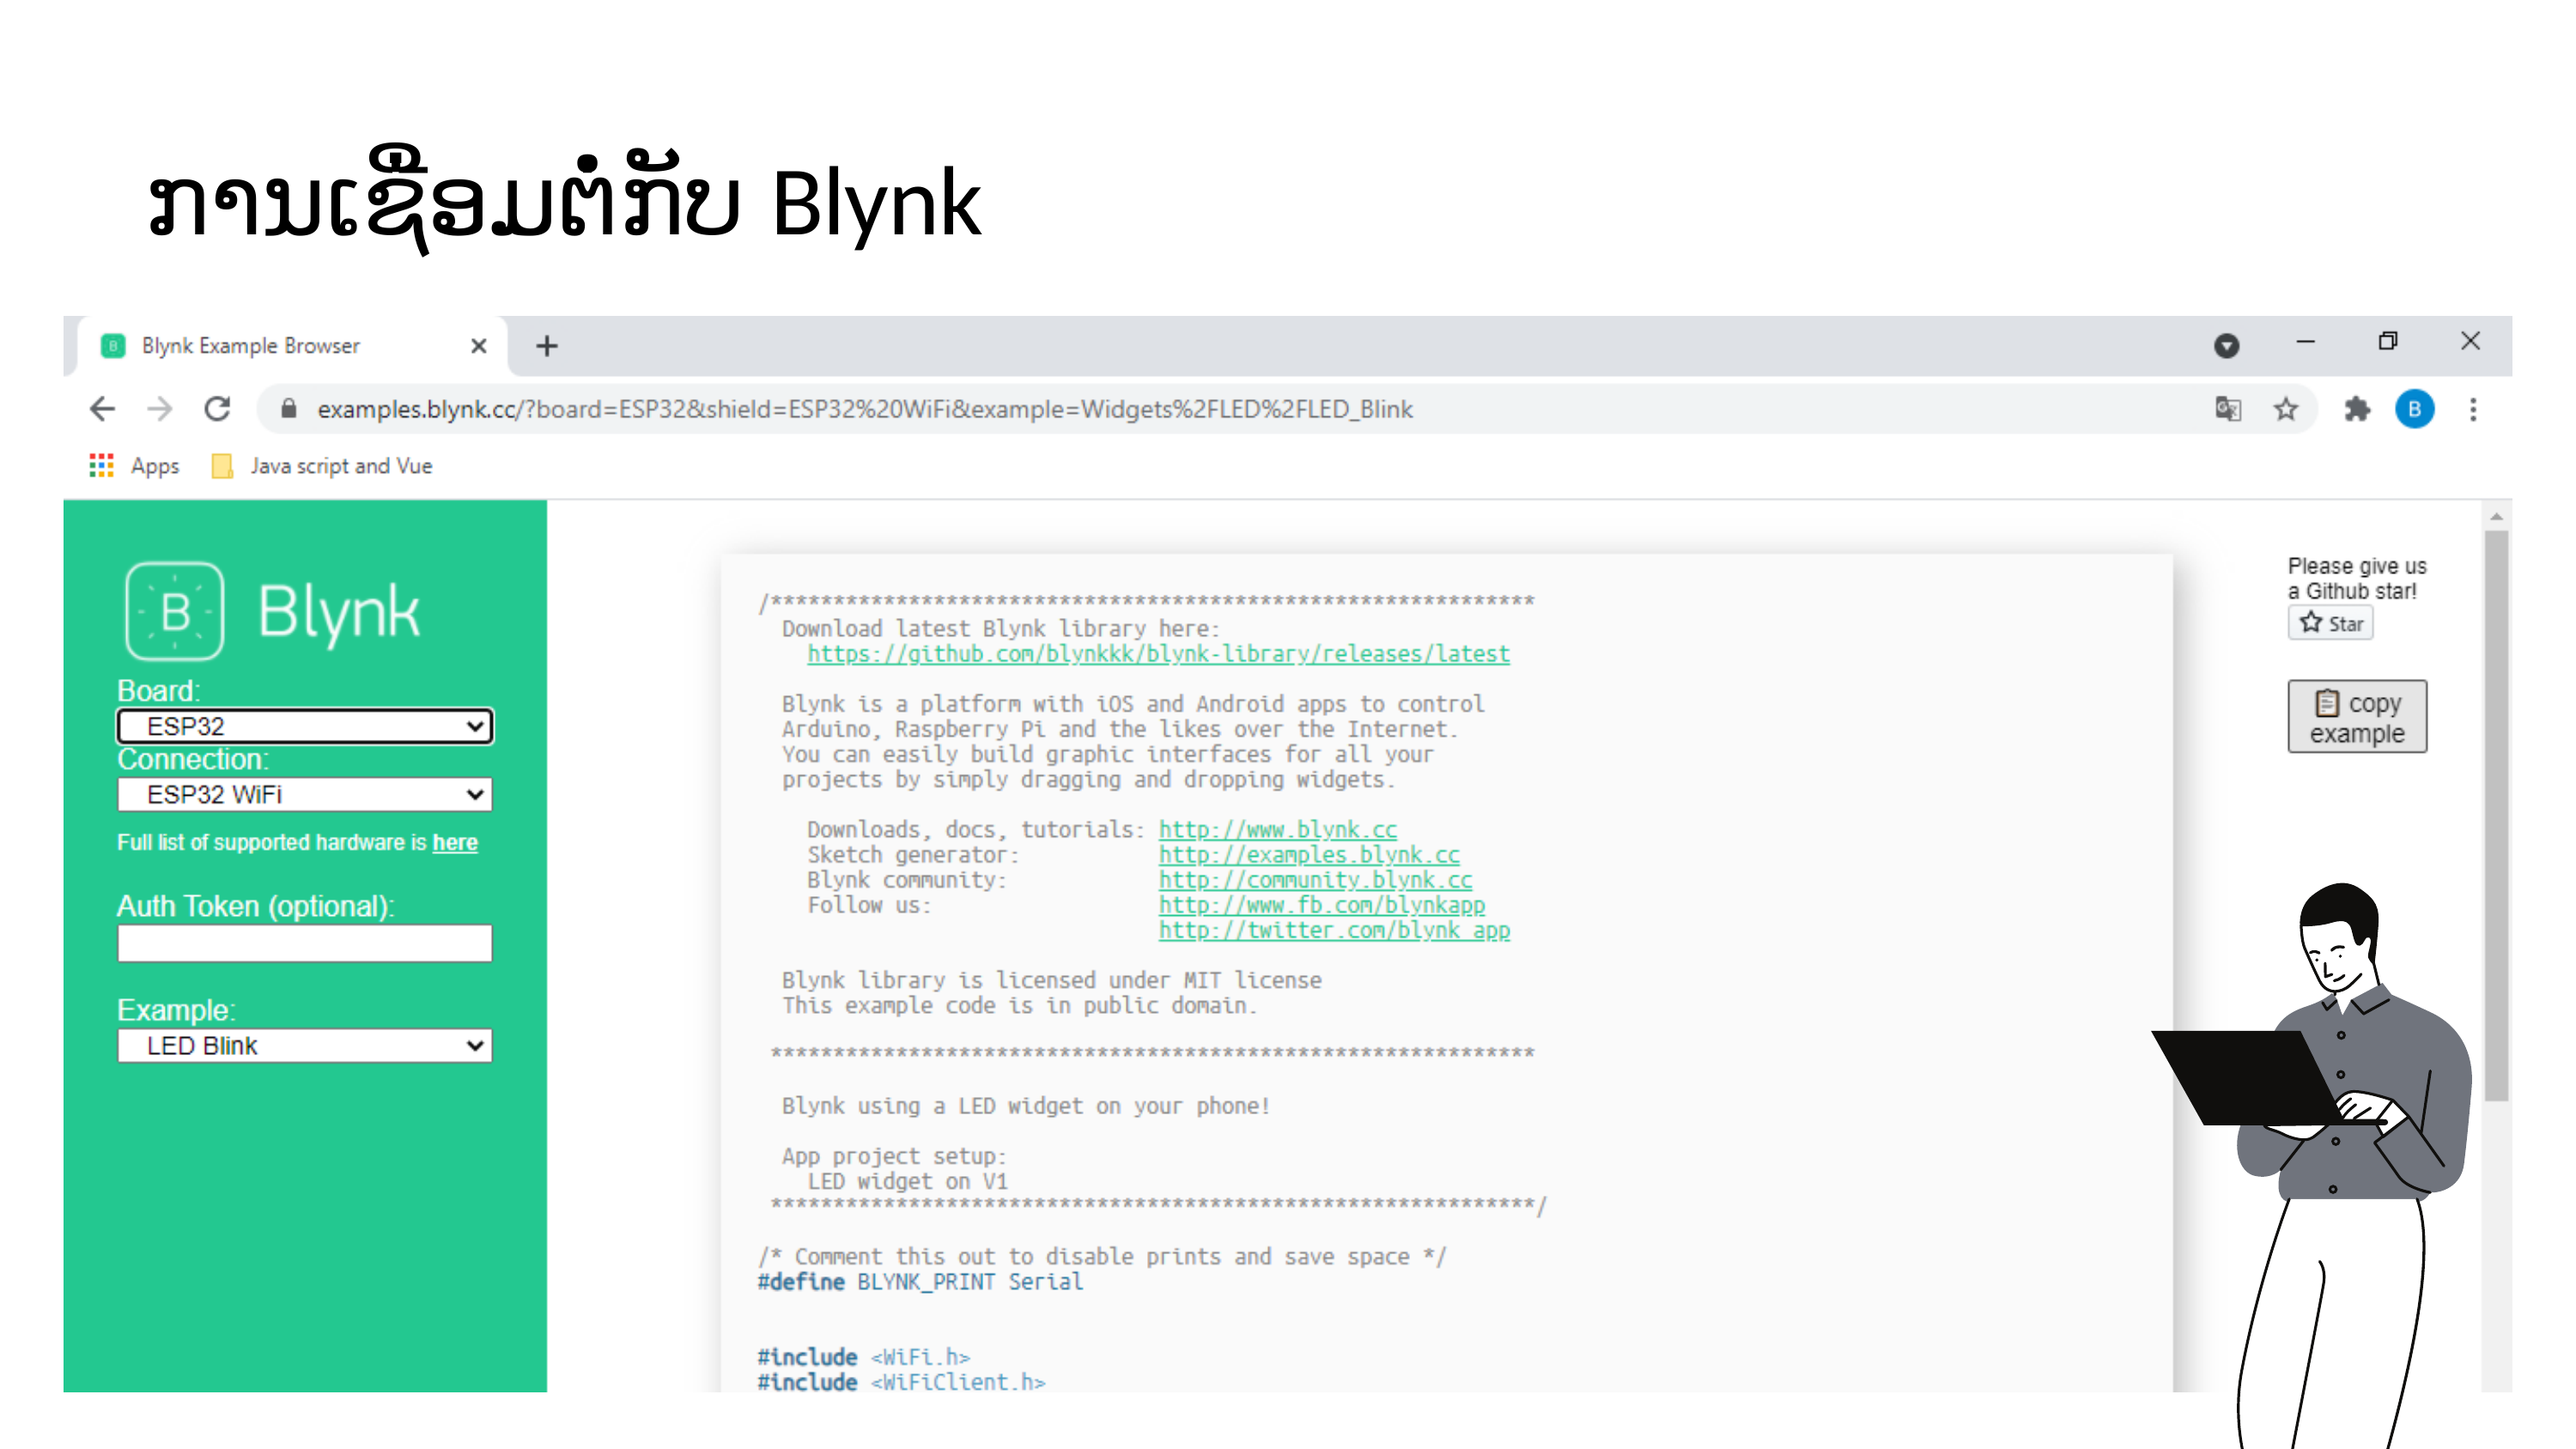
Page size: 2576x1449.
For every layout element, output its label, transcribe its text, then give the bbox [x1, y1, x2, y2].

picture [63, 315, 2513, 1449]
text_box ການເຊື່ອມຕໍ່ກັບ Blynk [144, 116, 1132, 255]
